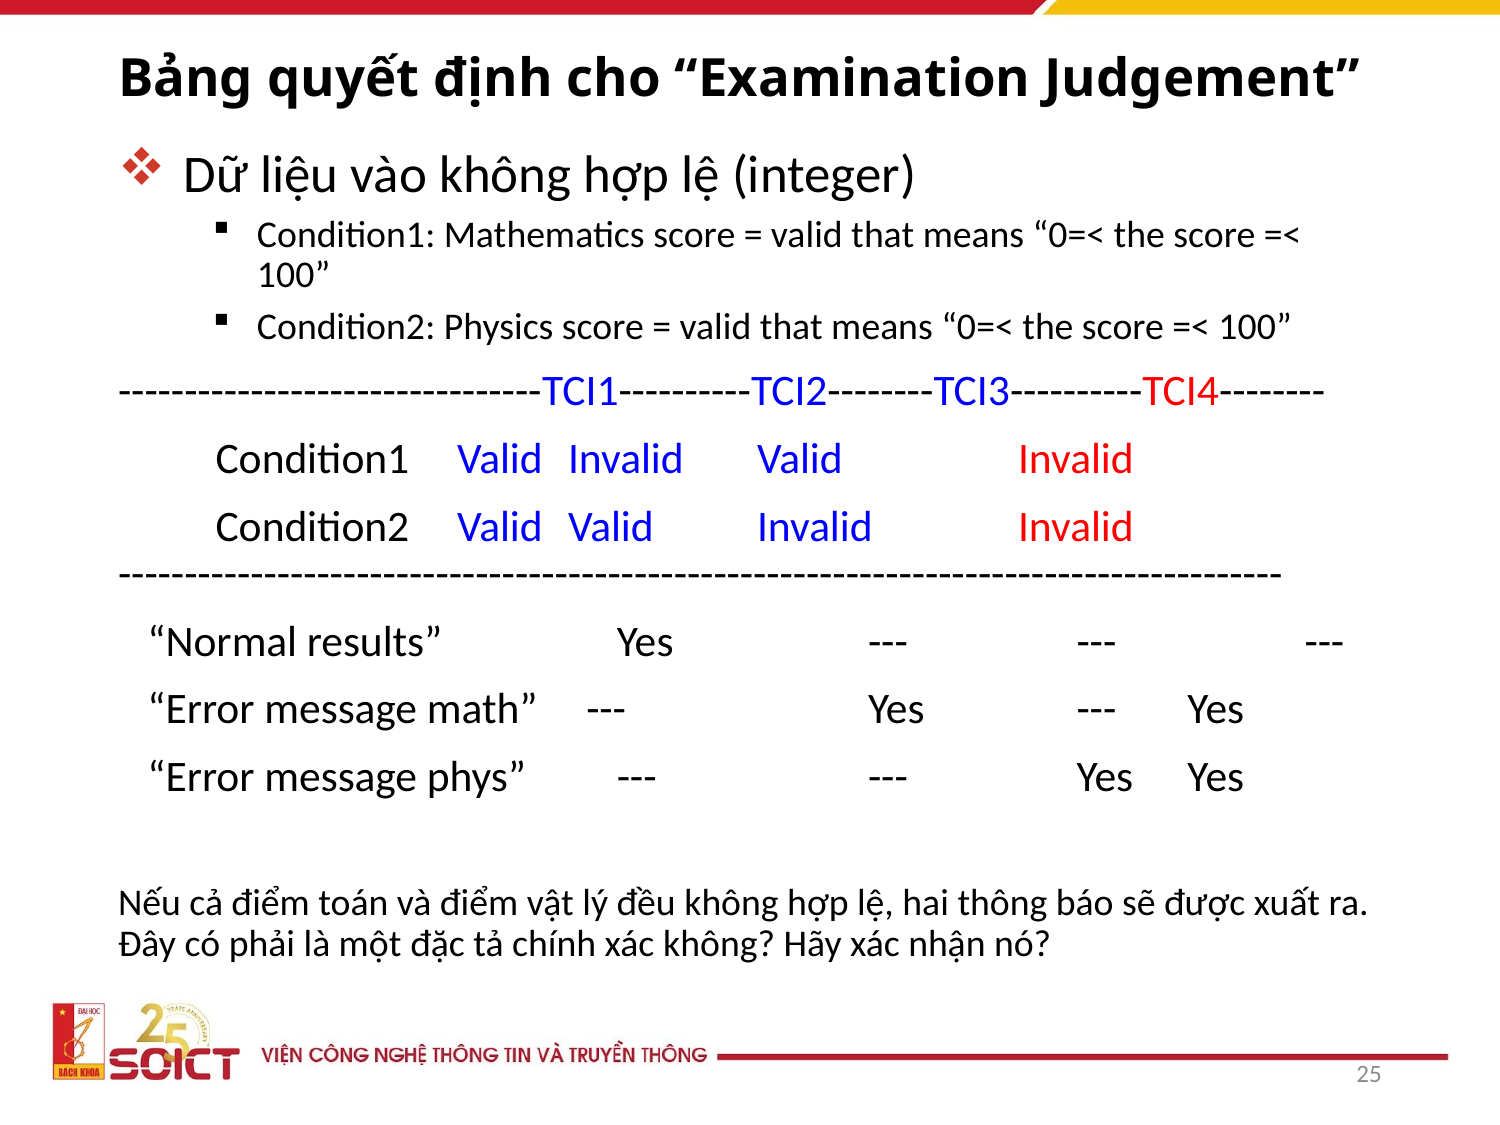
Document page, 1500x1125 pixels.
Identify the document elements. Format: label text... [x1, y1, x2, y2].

list Dữ liệu vào không hợp lệ (integer) Condition1: Mathematics score = valid that means “0=< the score =< 100” Condition2: Physics score = valid that means “0=< the score =< 100” --------------------------------TCI1----------TCI2--------TCI3----------TCI4-------- Condition1 Valid Invalid Valid Invalid Condition2 Valid Valid Invalid Invalid ---------------------------------------------------------------------------------------- “Normal results” Yes --- --- --- “Error message math” --- Yes --- Yes “Error message phys” --- --- Yes Yes Nếu cả điểm toán và điểm vật lý đều không hợp lệ, hai thông báo sẽ được xuất ra. Đây có phải là một đặc tả chính xác không? Hãy xác nhận nó? [103, 139, 1397, 989]
slide_number 25 [1059, 1042, 1397, 1103]
picture [0, 0, 1500, 1125]
title Bảng quyết định cho “Examination Judgement” [103, 18, 1397, 139]
